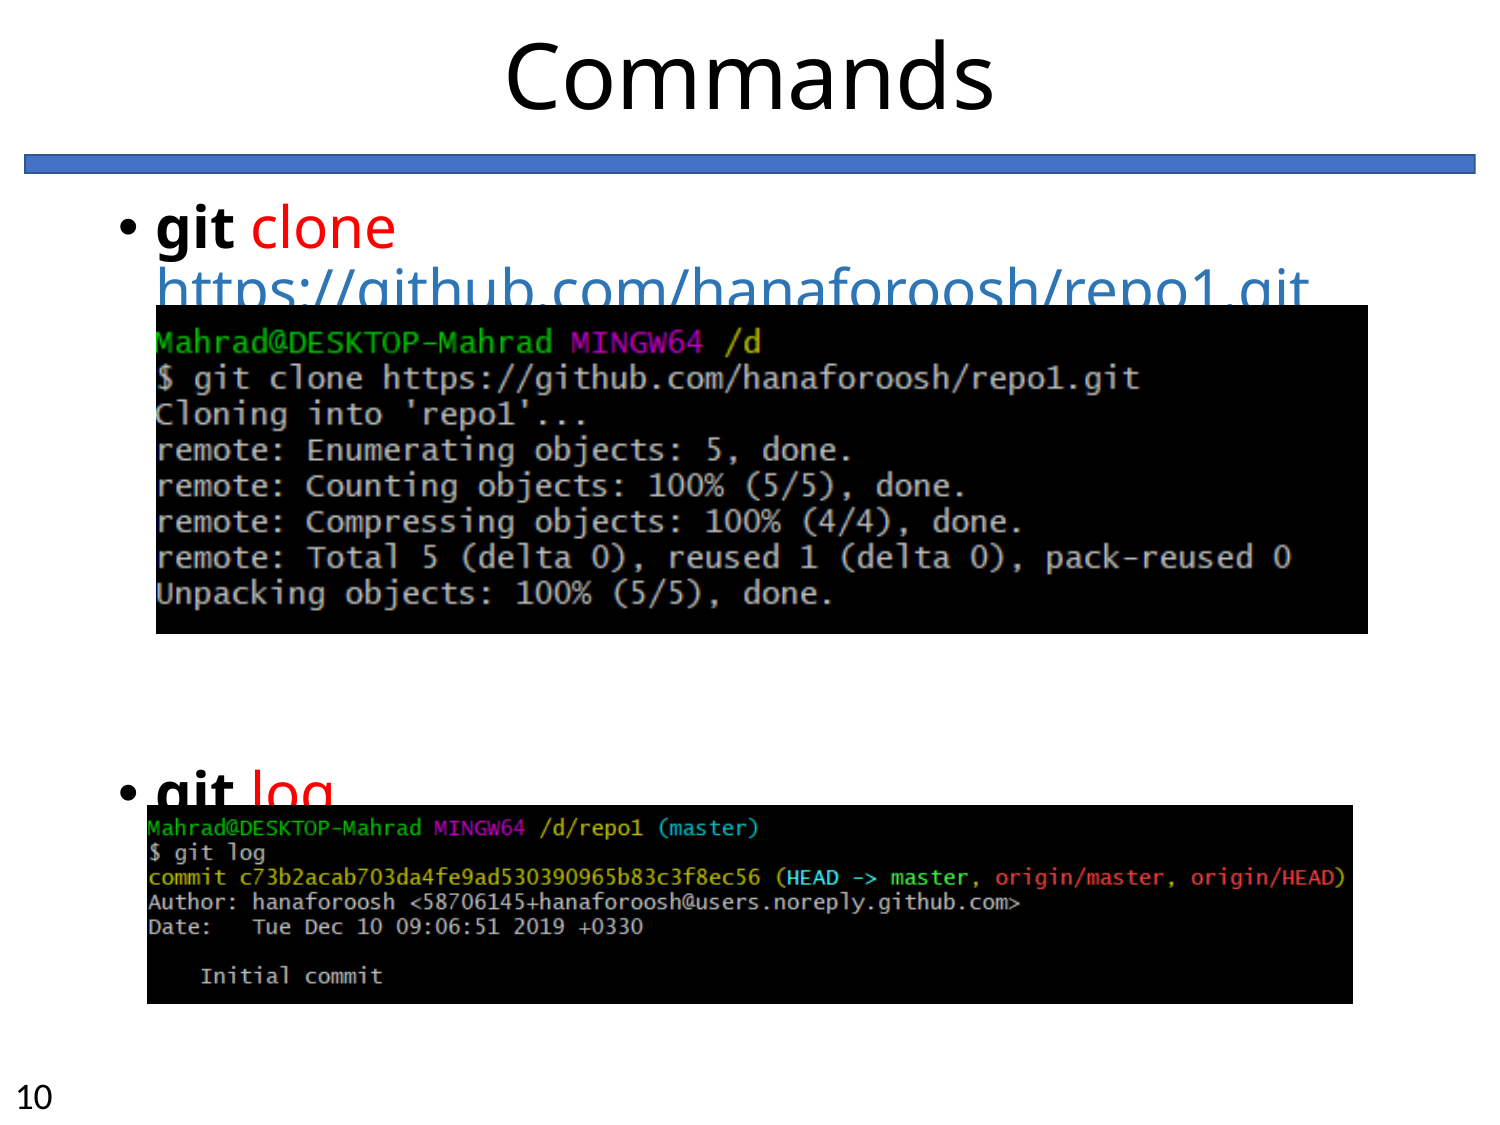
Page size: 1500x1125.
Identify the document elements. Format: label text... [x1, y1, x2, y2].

picture [156, 305, 1368, 634]
list git clone https://github.com/hanaforoosh/repo1.git git log [103, 191, 1397, 1076]
picture [147, 805, 1353, 1005]
title Commands [103, 22, 1397, 137]
